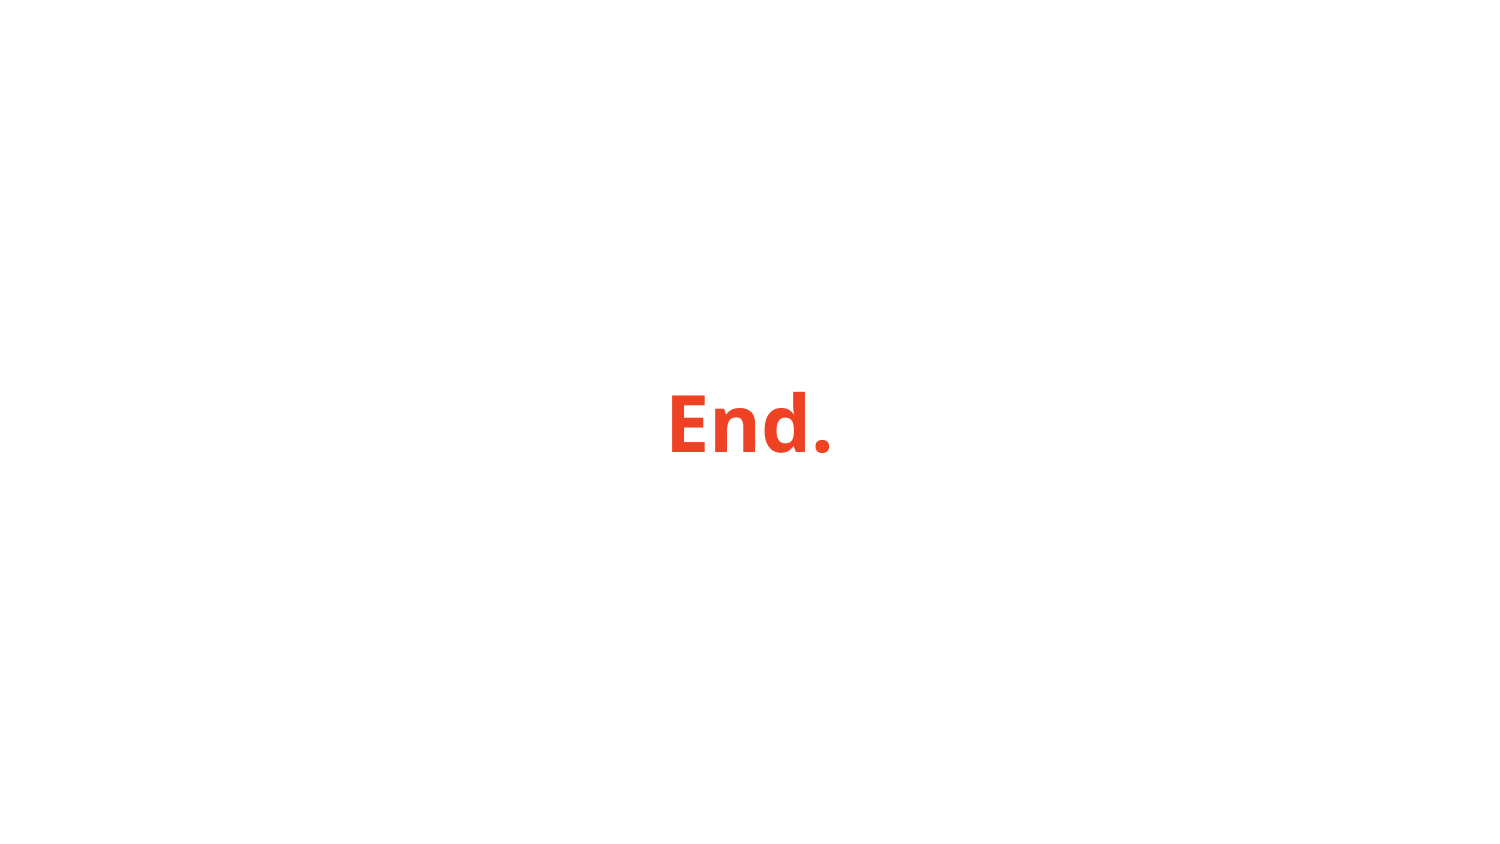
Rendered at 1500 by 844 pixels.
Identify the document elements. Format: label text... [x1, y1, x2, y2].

text_box End. [384, 358, 1116, 484]
